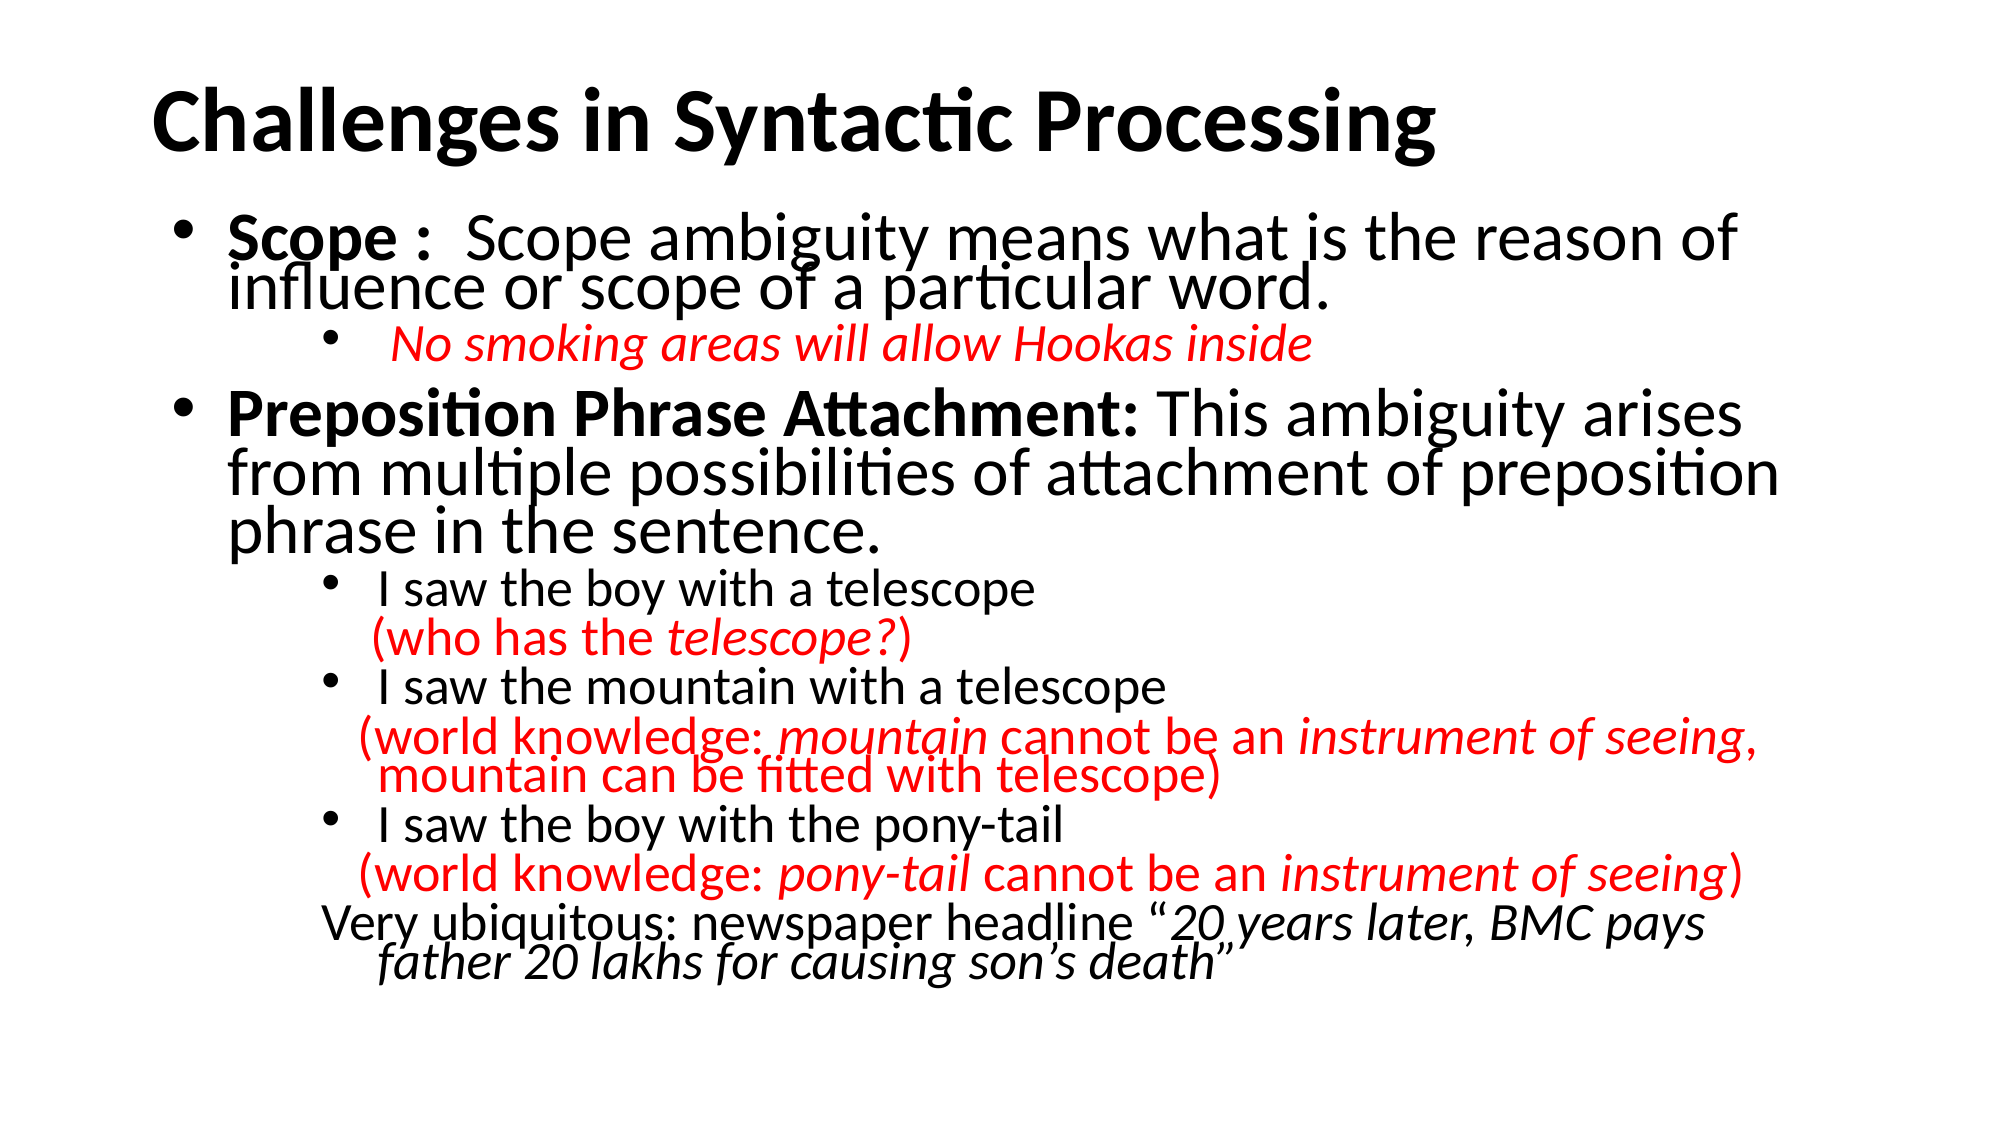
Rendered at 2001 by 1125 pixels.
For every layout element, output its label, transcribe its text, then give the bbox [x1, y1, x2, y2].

list Scope : Scope ambiguity means what is the reason of influence or scope of a particular word. No smoking areas will allow Hookas inside Preposition Phrase Attachment: This ambiguity arises from multiple possibilities of attachment of preposition phrase in the sentence. I saw the boy with a telescope (who has the telescope?) I saw the mountain with a telescope (world knowledge: mountain cannot be an instrument of seeing, mountain can be fitted with telescope) I saw the boy with the pony-tail (world knowledge: pony-tail cannot be an instrument of seeing) Very ubiquitous: newspaper headline “20 years later, BMC pays father 20 lakhs for causing son’s death” [137, 212, 1863, 1100]
title Challenges in Syntactic Processing [137, 12, 1863, 212]
